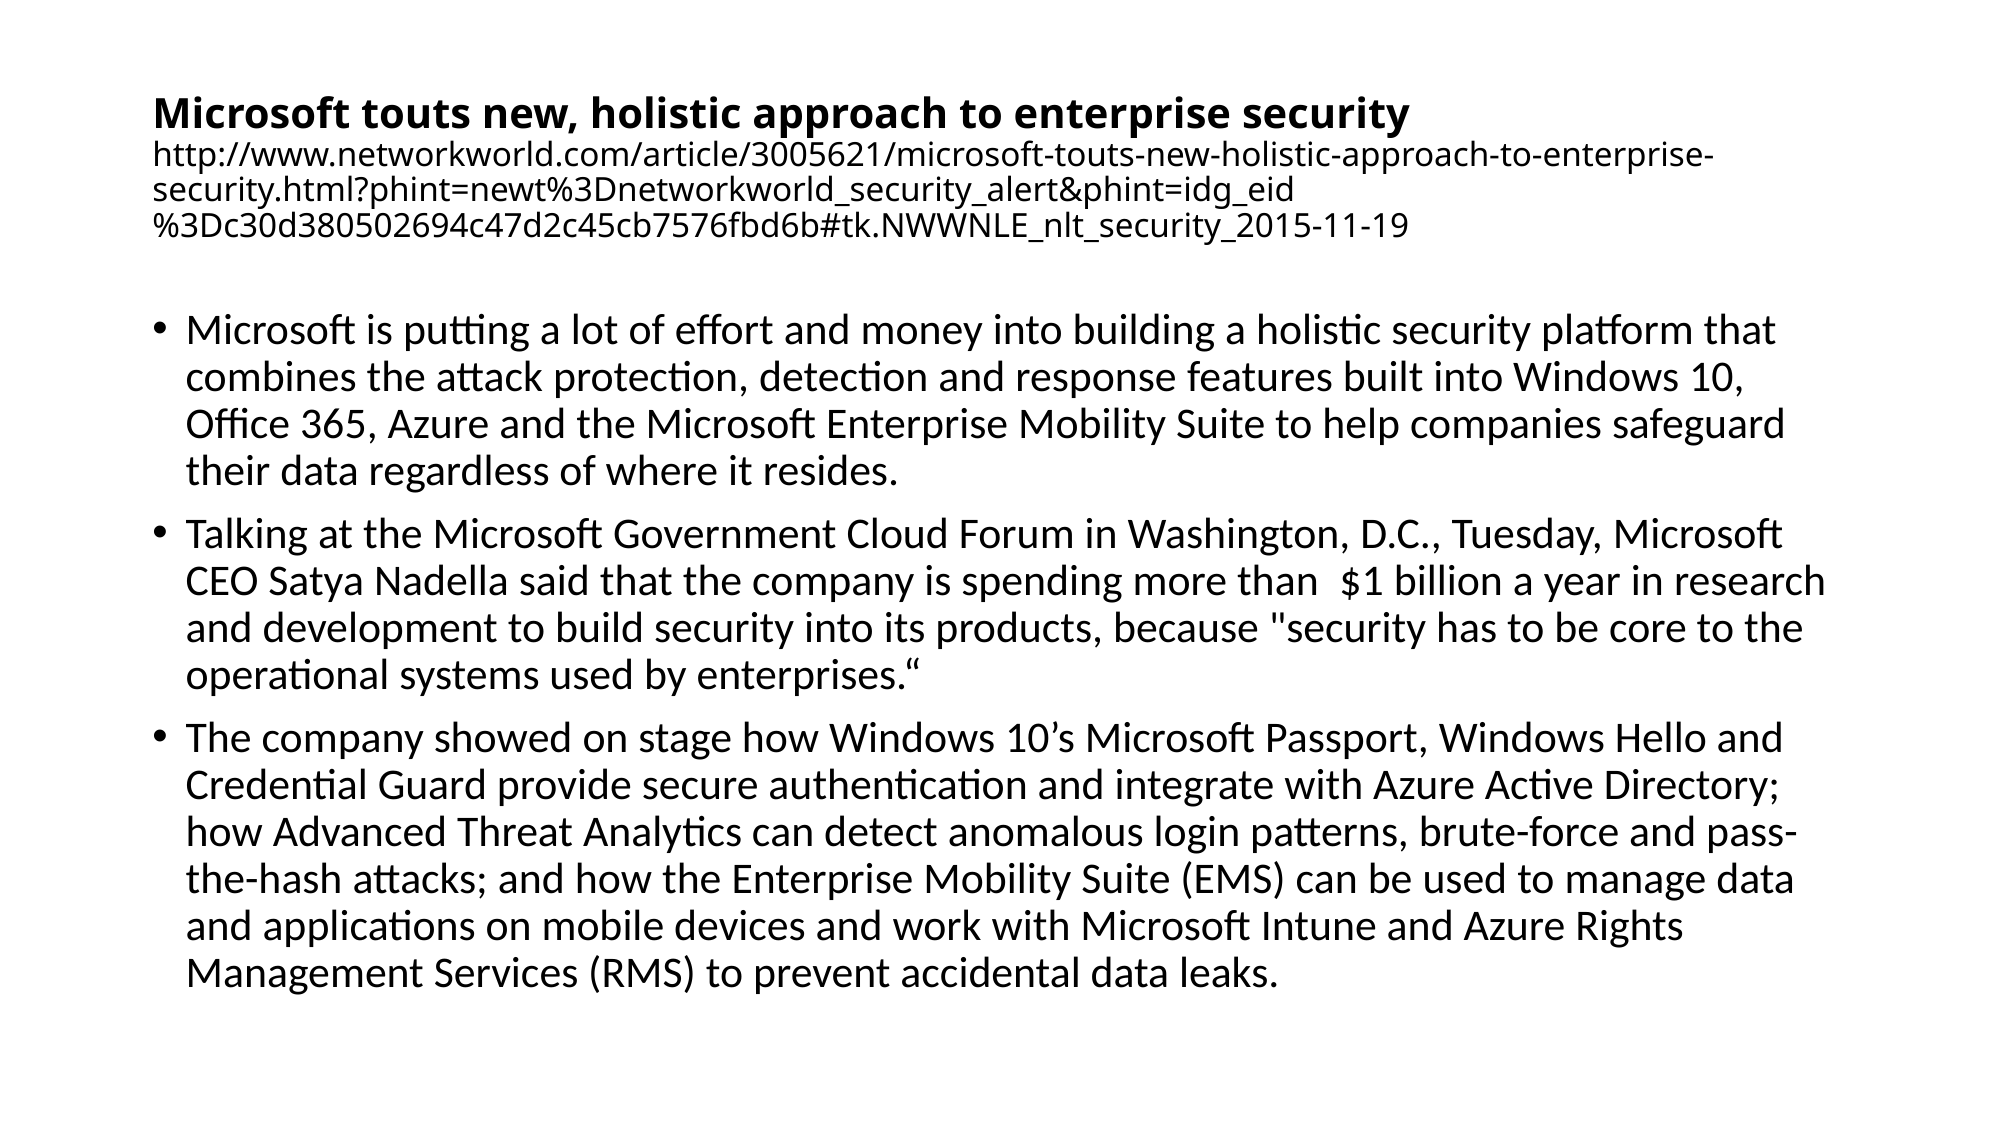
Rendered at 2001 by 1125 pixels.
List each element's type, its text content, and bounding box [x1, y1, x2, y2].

list Microsoft is putting a lot of effort and money into building a holistic security platform that combines the attack protection, detection and response features built into Windows 10, Office 365, Azure and the Microsoft Enterprise Mobility Suite to help companies safeguard their data regardless of where it resides. Talking at the Microsoft Government Cloud Forum in Washington, D.C., Tuesday, Microsoft CEO Satya Nadella said that the company is spending more than $1 billion a year in research and development to build security into its products, because "security has to be core to the operational systems used by enterprises.“ The company showed on stage how Windows 10’s Microsoft Passport, Windows Hello and Credential Guard provide secure authentication and integrate with Azure Active Directory; how Advanced Threat Analytics can detect anomalous login patterns, brute-force and pass-the-hash attacks; and how the Enterprise Mobility Suite (EMS) can be used to manage data and applications on mobile devices and work with Microsoft Intune and Azure Rights Management Services (RMS) to prevent accidental data leaks. [137, 299, 1863, 1014]
title Microsoft touts new, holistic approach to enterprise security http://www.networkworld.com/article/3005621/microsoft-touts-new-holistic-approach-to-enterprise-security.html?phint=newt%3Dnetworkworld_security_alert&phint=idg_eid%3Dc30d380502694c47d2c45cb7576fbd6b#tk.NWWNLE_nlt_security_2015-11-19 [137, 59, 1863, 278]
